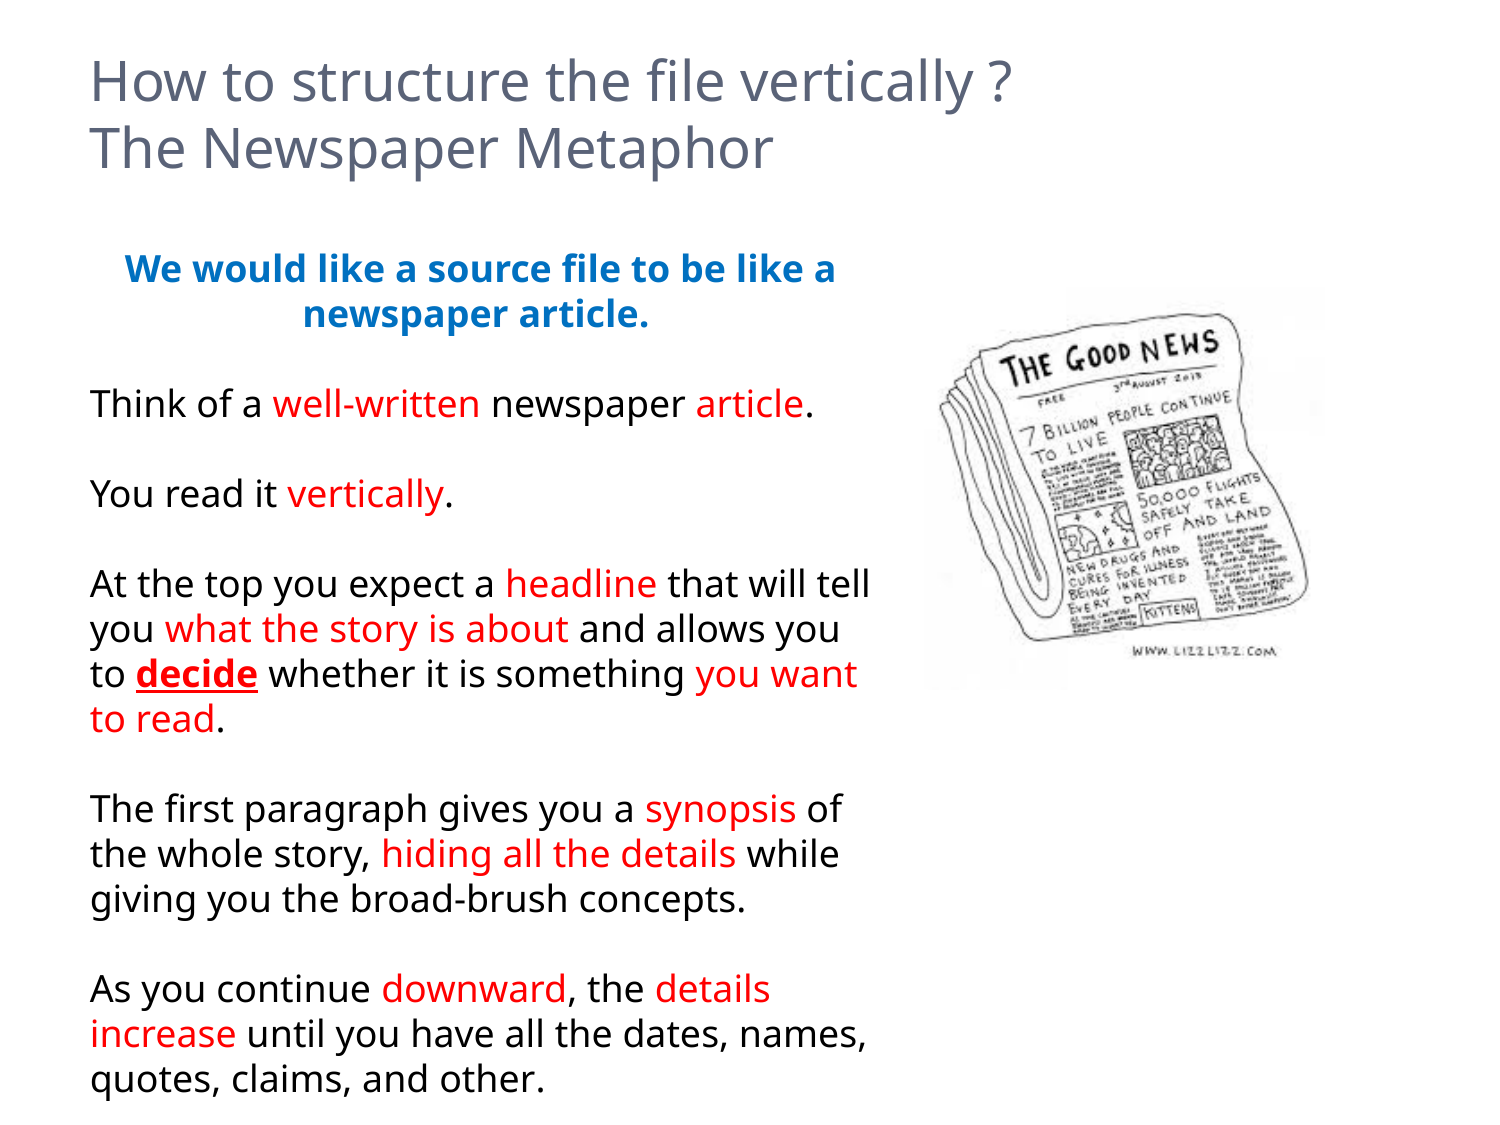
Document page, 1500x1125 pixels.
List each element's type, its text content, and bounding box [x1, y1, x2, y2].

title How to structure the file vertically ? The Newspaper Metaphor [75, 37, 1463, 188]
picture [924, 287, 1326, 690]
text_box We would like a source file to be like a newspaper article. Think of a well-written newspaper article. You read it vertically. At the top you expect a headline that will tell you what the story is about and allows you to decide whether it is something you want to read. The first paragraph gives you a synopsis of the whole story, hiding all the details while giving you the broad-brush concepts. As you continue downward, the details increase until you have all the dates, names, quotes, claims, and other. [74, 237, 888, 1108]
